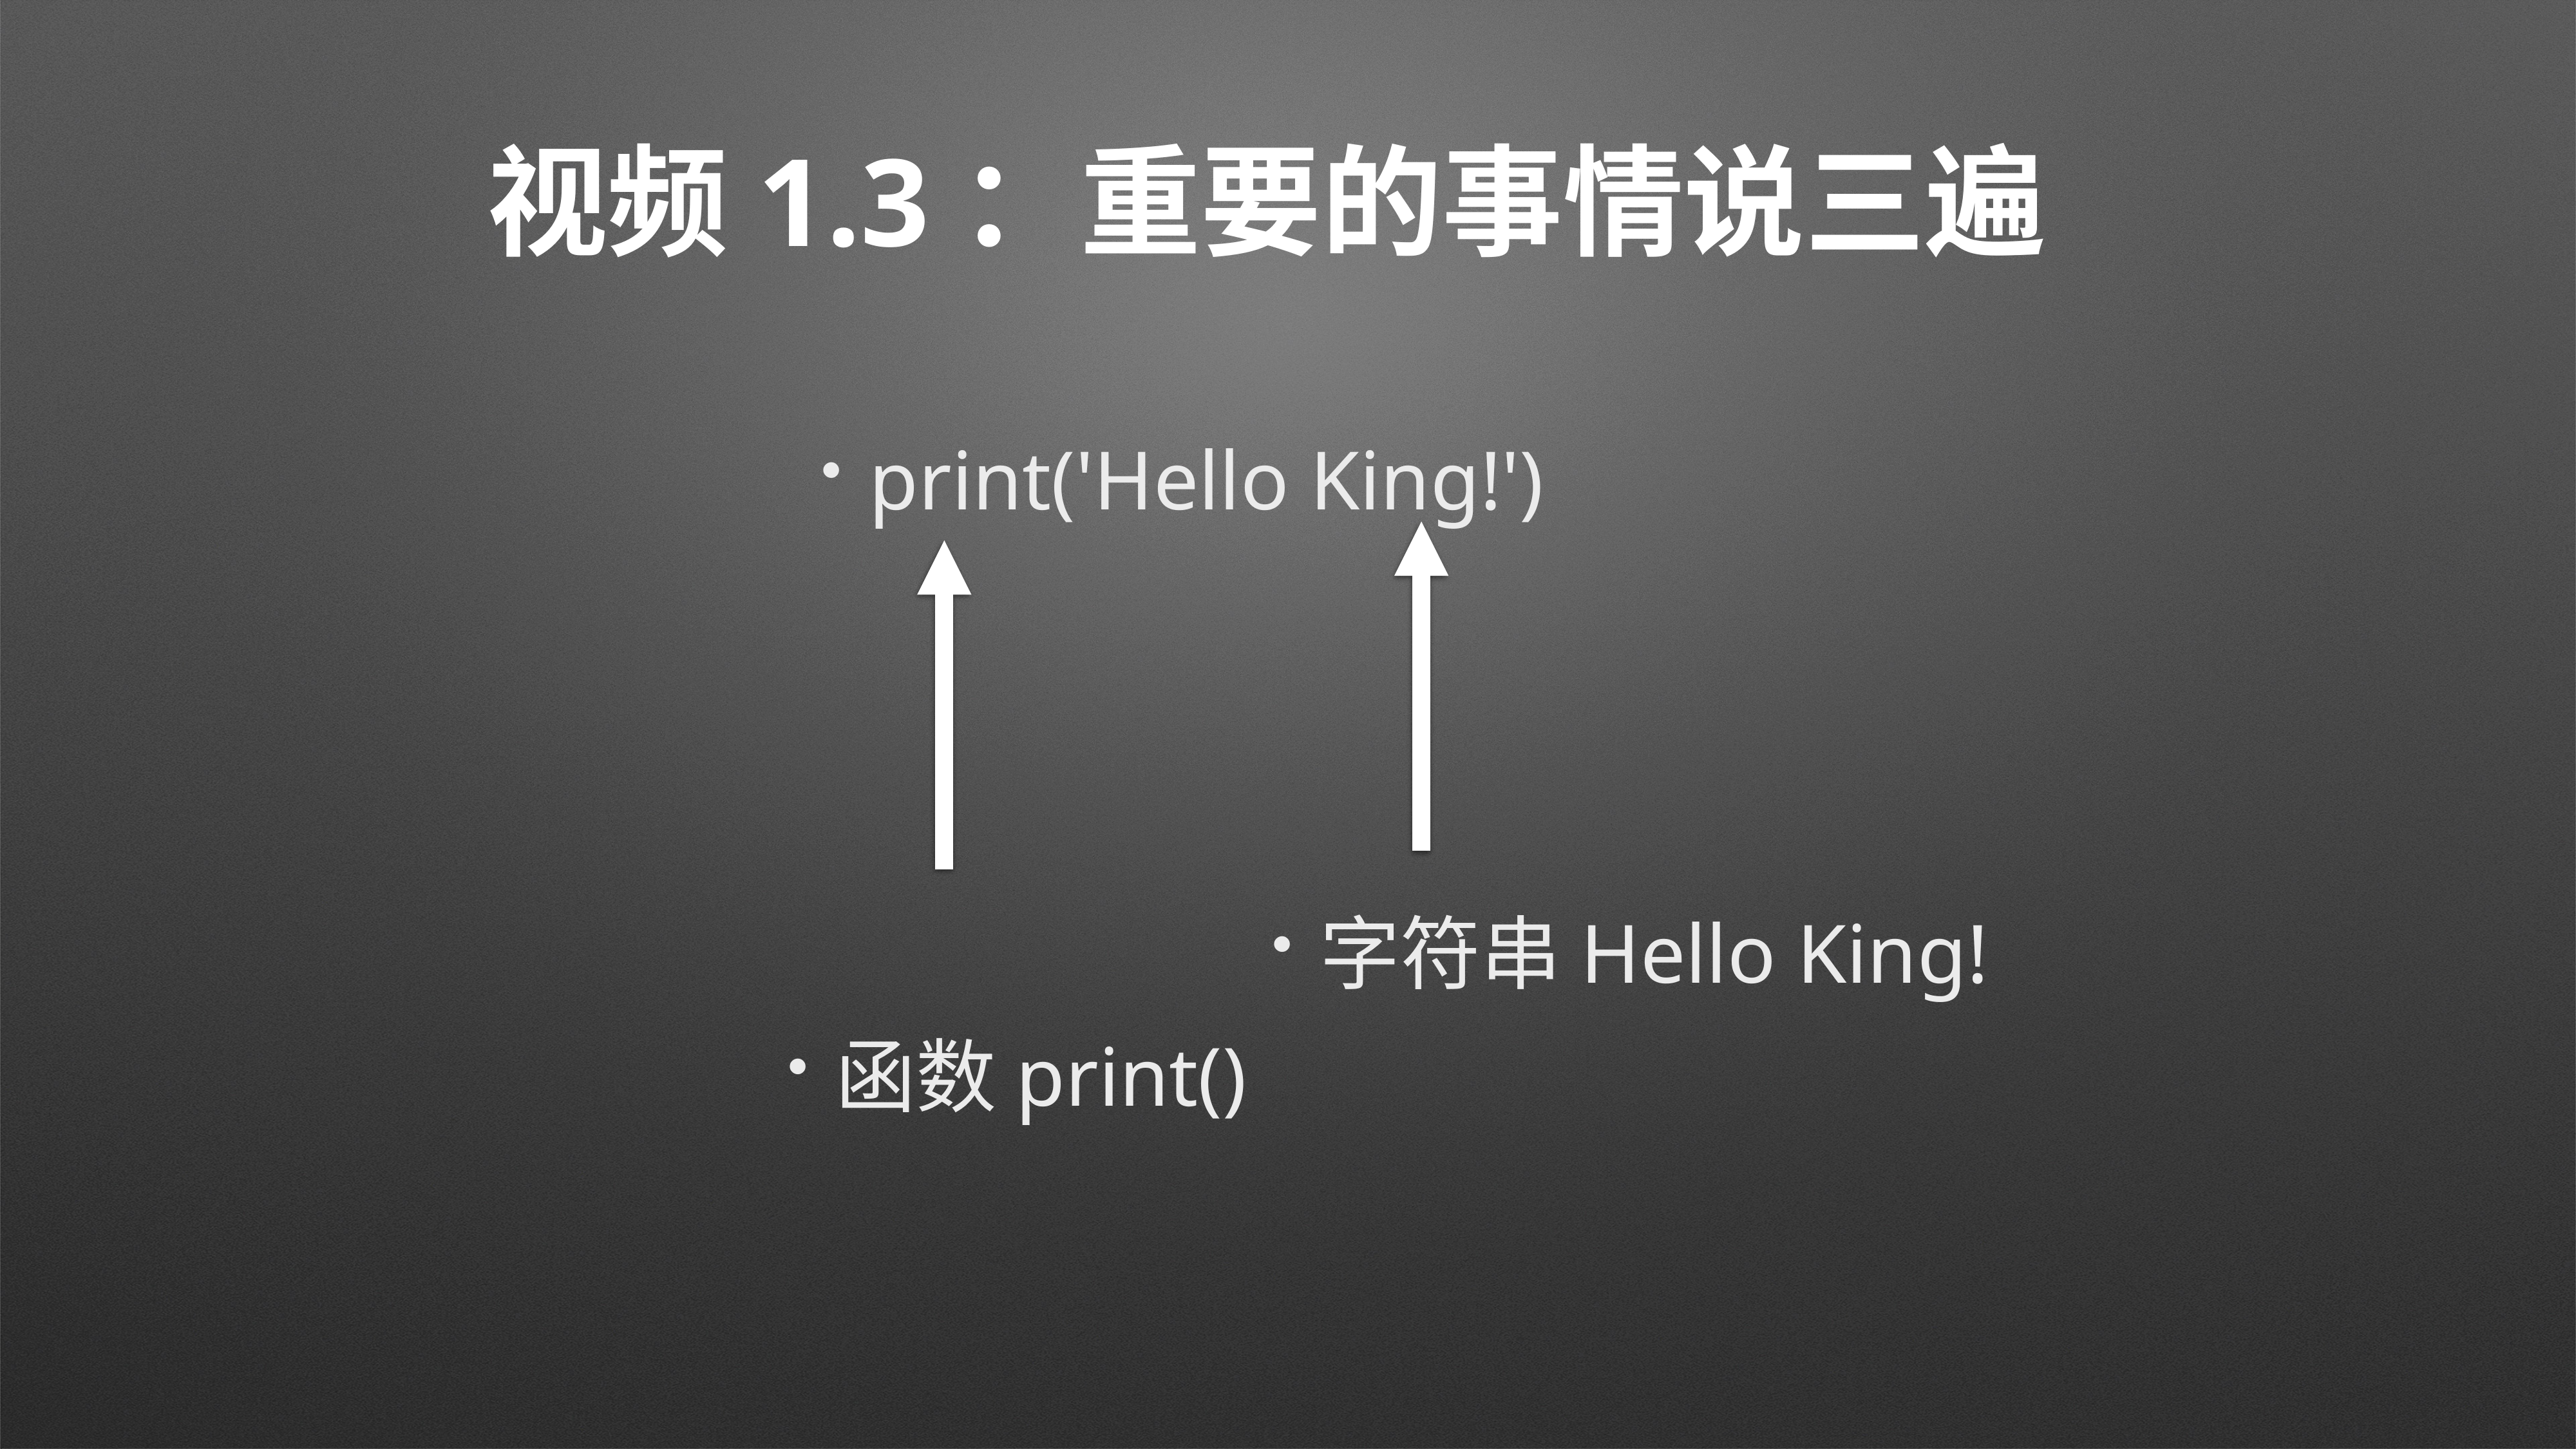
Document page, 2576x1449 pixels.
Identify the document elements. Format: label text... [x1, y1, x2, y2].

text_box 字符串Hello King! [1266, 674, 2287, 1131]
title 视频1.3：重要的事情说三遍 [129, 9, 2404, 388]
text_box 函数print() [782, 797, 1803, 1254]
list print('Hello King!') [815, 317, 1902, 541]
picture [0, 0, 2576, 1449]
